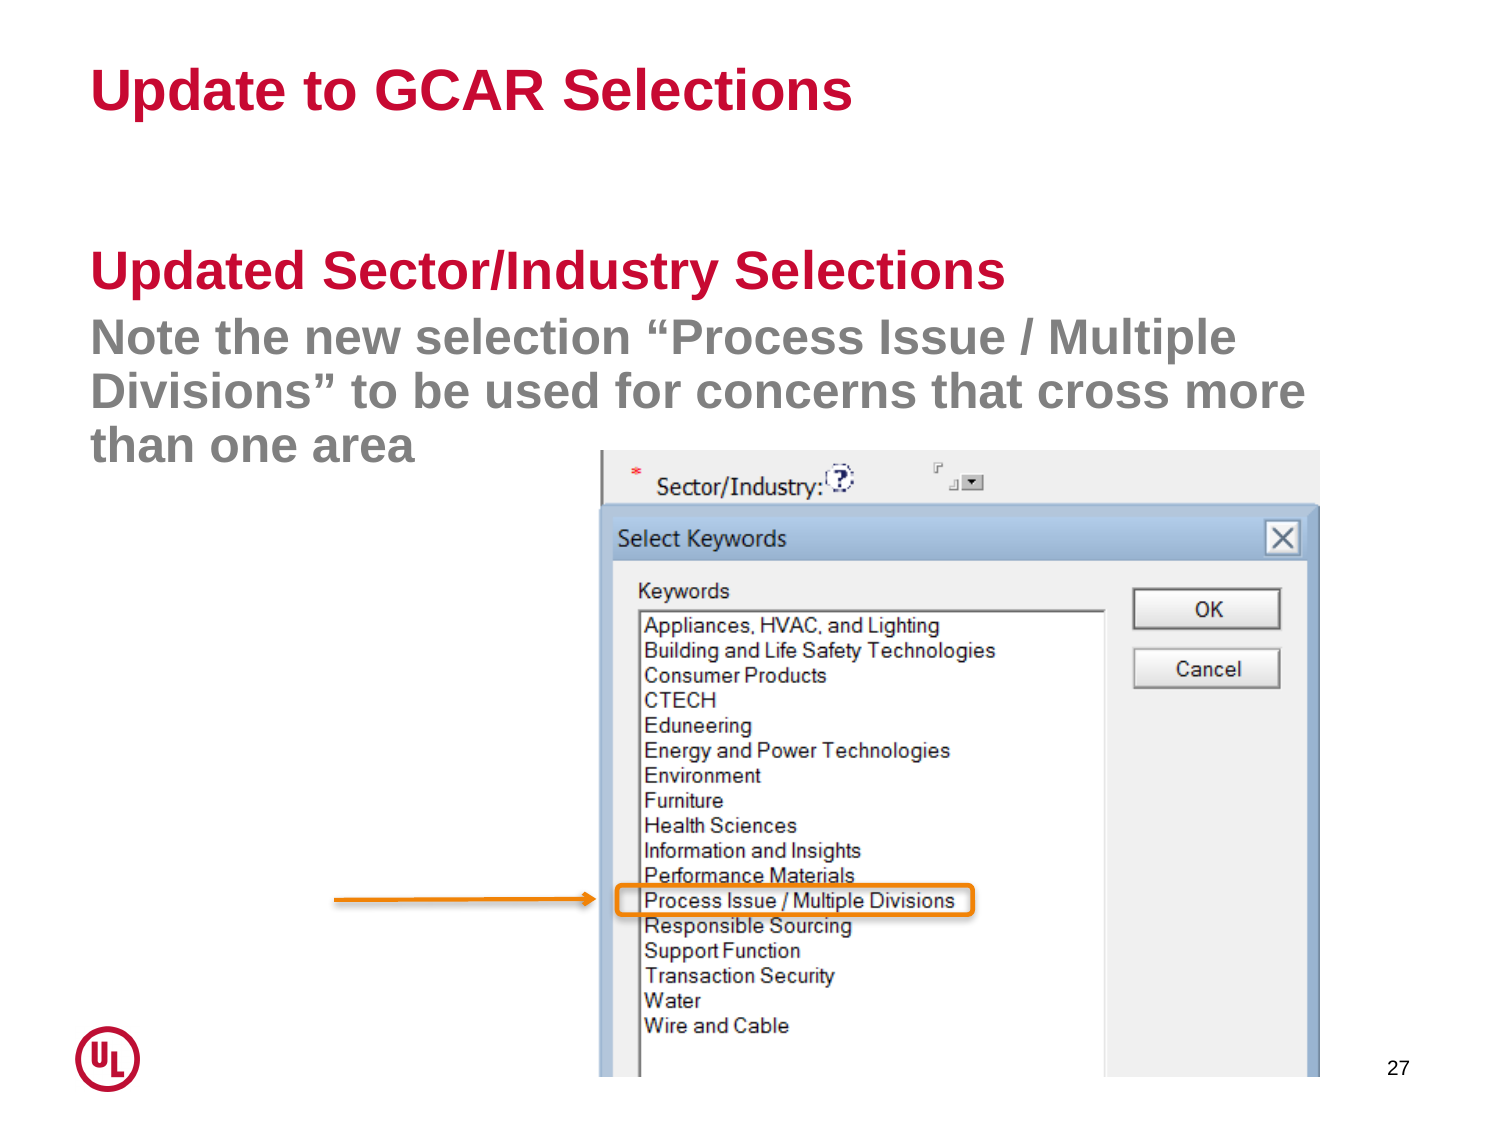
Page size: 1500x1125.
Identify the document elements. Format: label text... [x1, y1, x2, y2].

picture [75, 1026, 140, 1092]
slide_number 27 [1319, 1037, 1425, 1098]
list Updated Sector/Industry Selections Note the new selection “Process Issue / Multiple Divisions” to be used for concerns that cross more than one area [75, 235, 1425, 1005]
picture [596, 449, 1320, 1077]
title Update to GCAR Selections [75, 45, 1425, 202]
